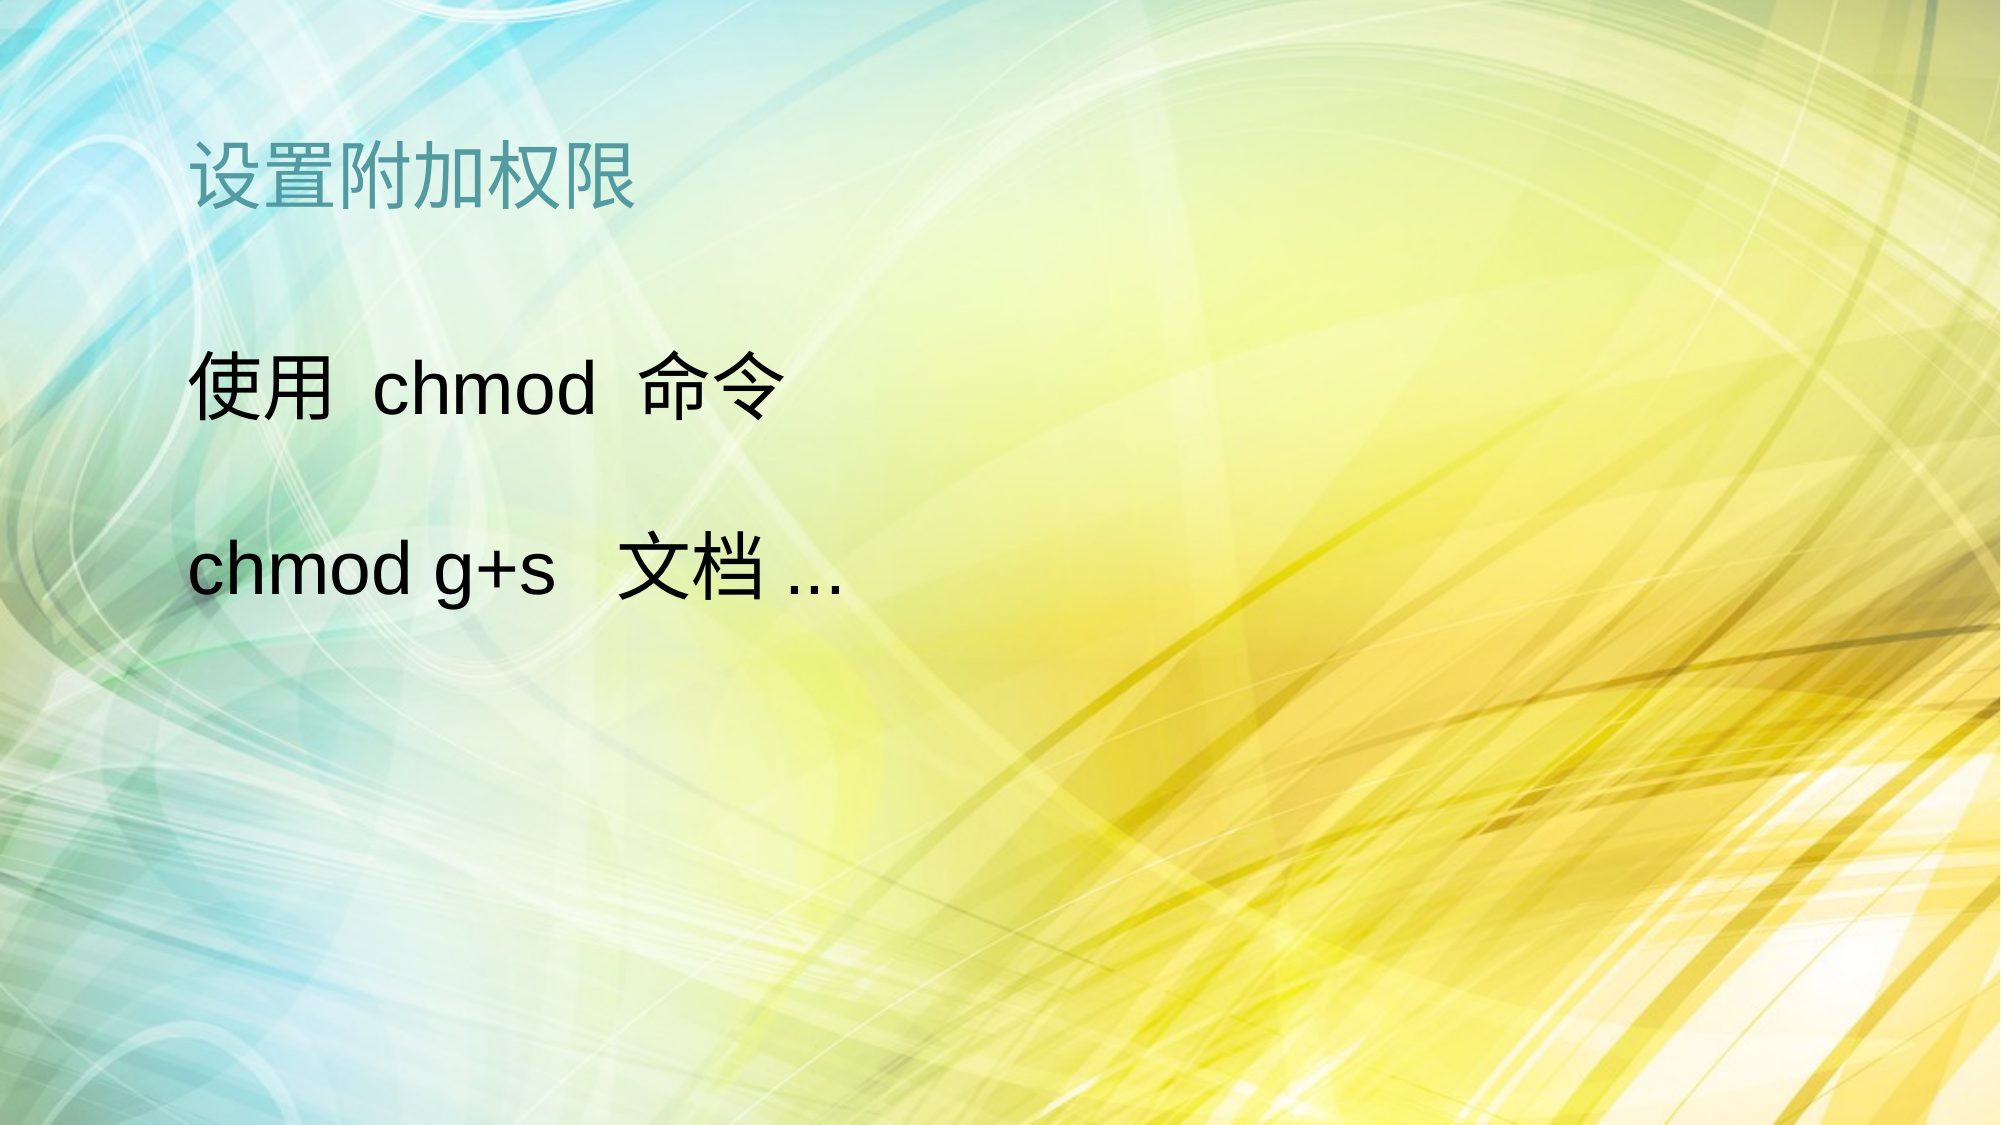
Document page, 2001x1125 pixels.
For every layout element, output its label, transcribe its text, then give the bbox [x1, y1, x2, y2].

text_box 使用 chmod 命令 chmod g+s 文档... [173, 332, 1965, 758]
text_box 设置附加权限 [173, 121, 653, 226]
picture [0, 0, 2001, 1125]
